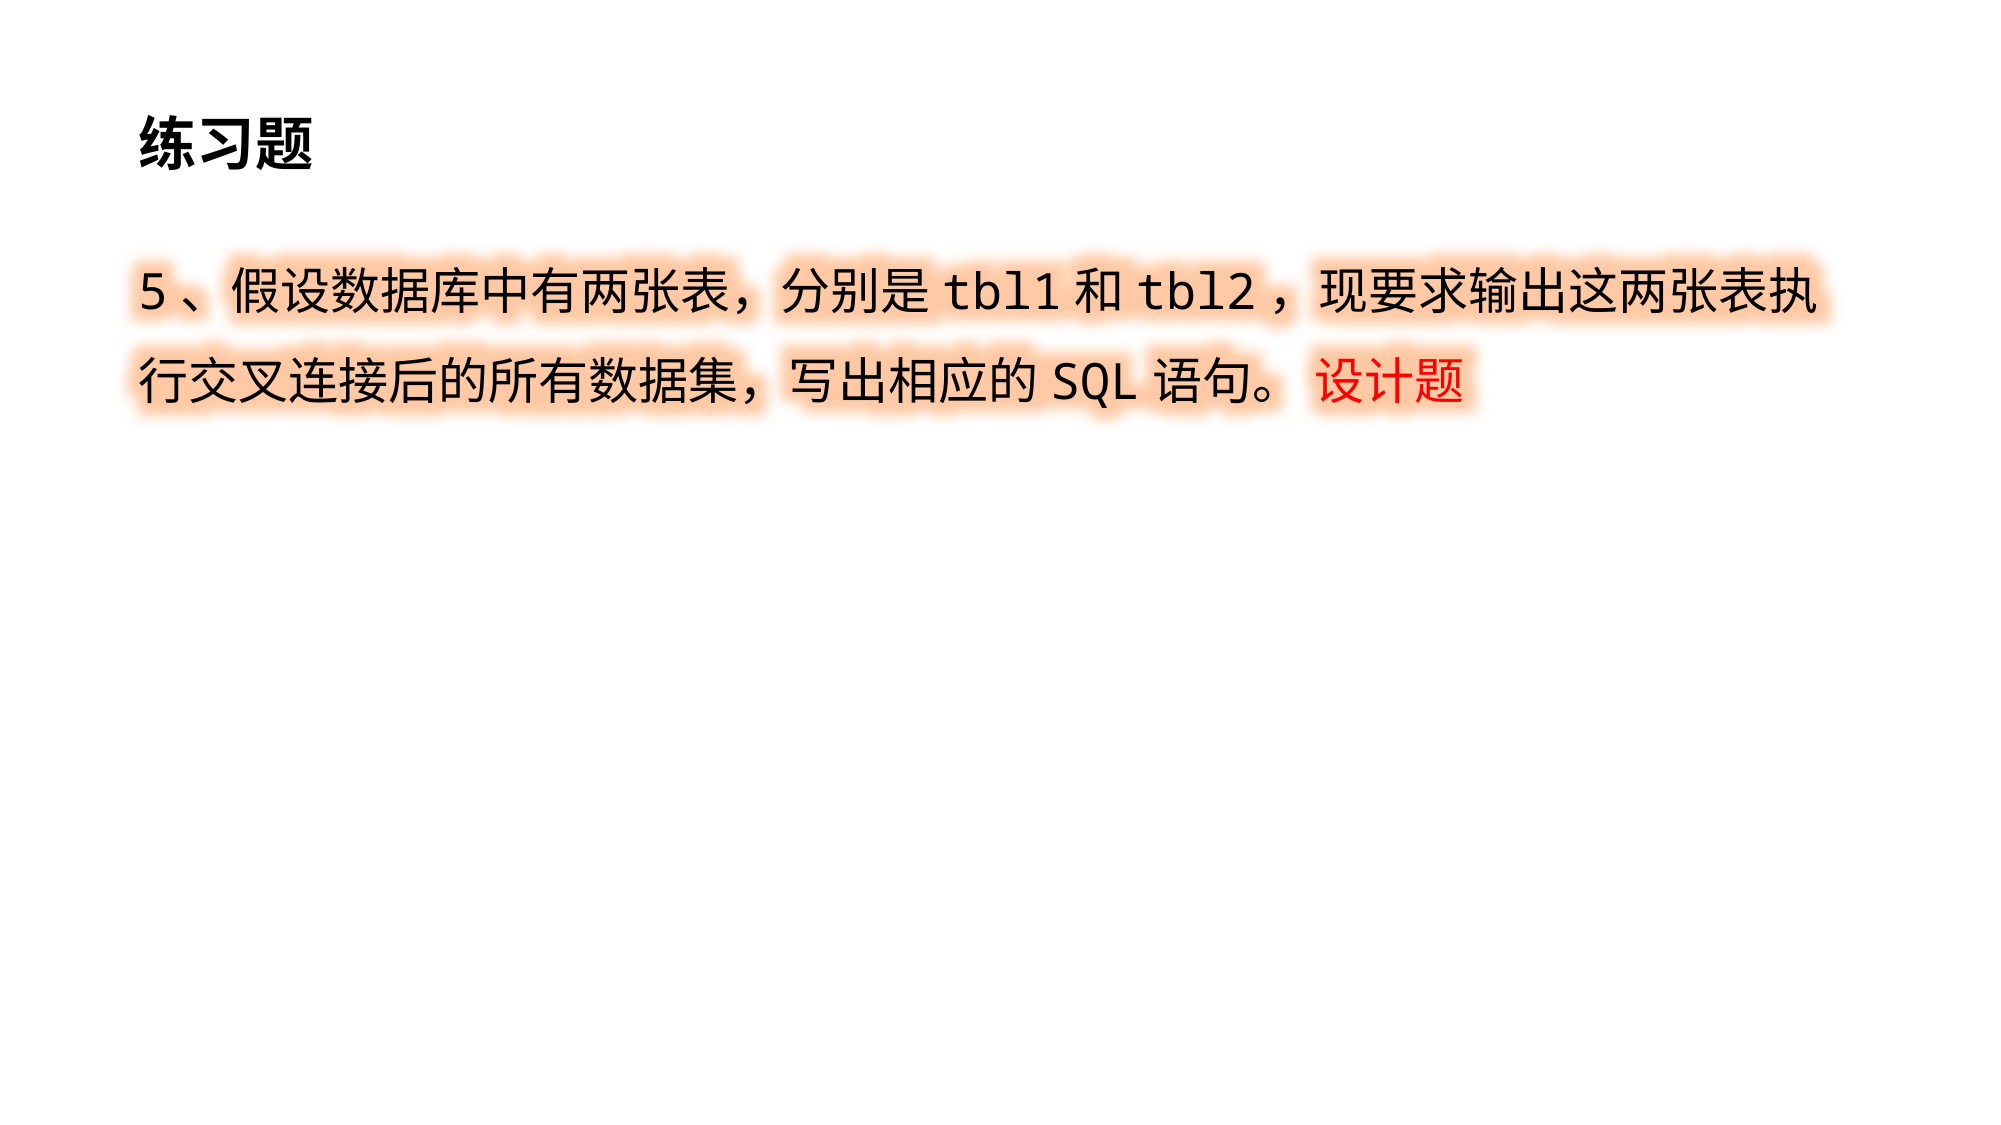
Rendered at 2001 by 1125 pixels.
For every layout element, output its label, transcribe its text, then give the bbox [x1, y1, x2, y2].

text_box SQL与关系数据库基本操作 [117, 216, 1843, 1051]
text_box 5、假设数据库中有两张表，分别是tbl1和tbl2，现要求输出这两张表执行交叉连接后的所有数据集，写出相应的SQL语句。 设计题 [120, 219, 1839, 1047]
text_box 练习题 [120, 97, 1568, 187]
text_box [113, 212, 1847, 1055]
